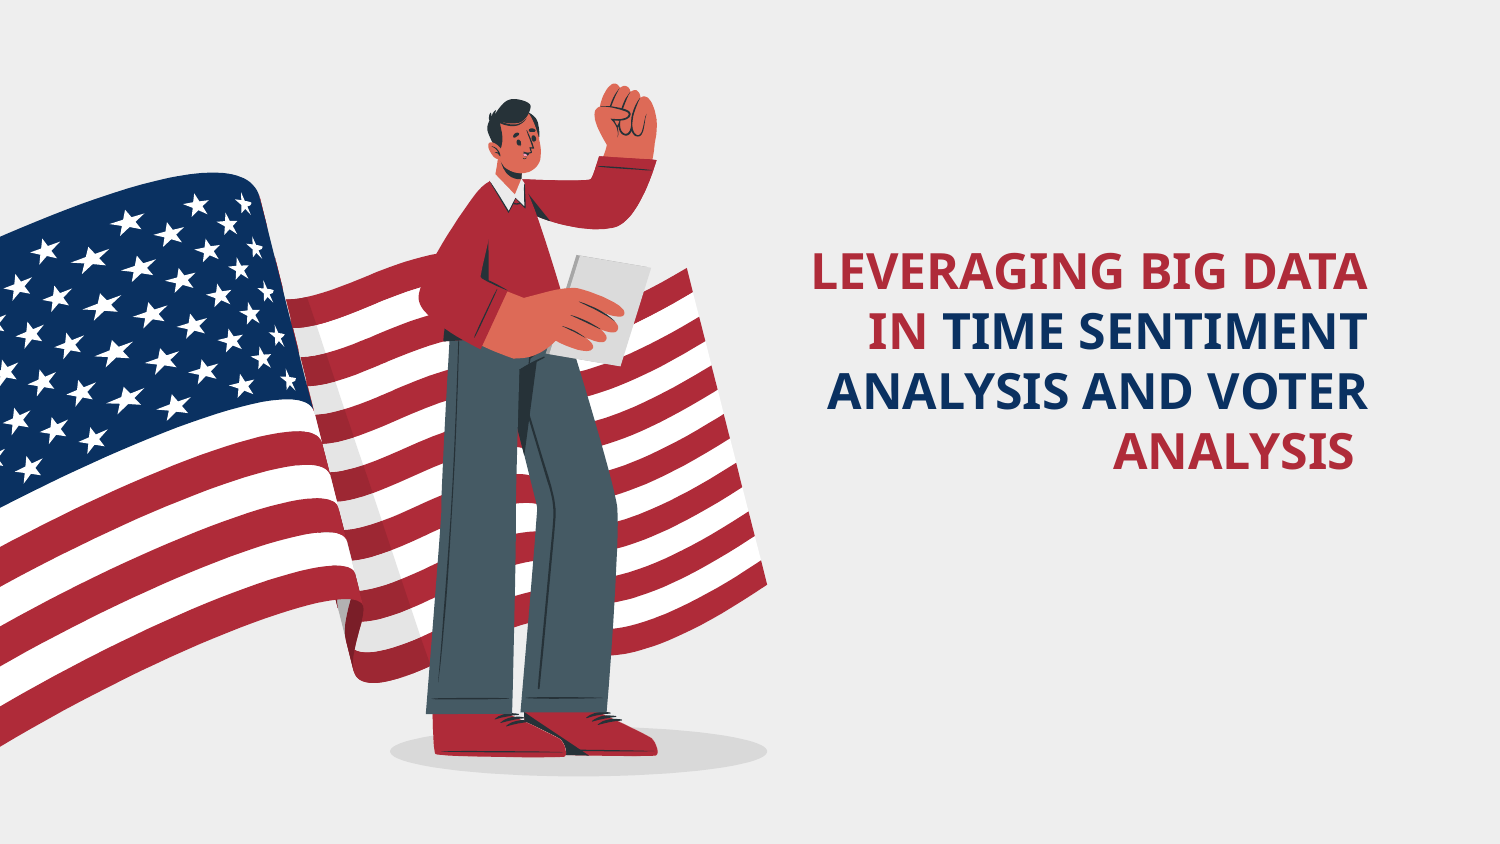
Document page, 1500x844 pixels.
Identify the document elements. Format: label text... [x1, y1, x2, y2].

title LEVERAGING BIG DATA IN TIME SENTIMENT ANALYSIS AND VOTER ANALYSIS [773, 245, 1384, 474]
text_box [389, 83, 768, 777]
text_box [0, 172, 384, 747]
